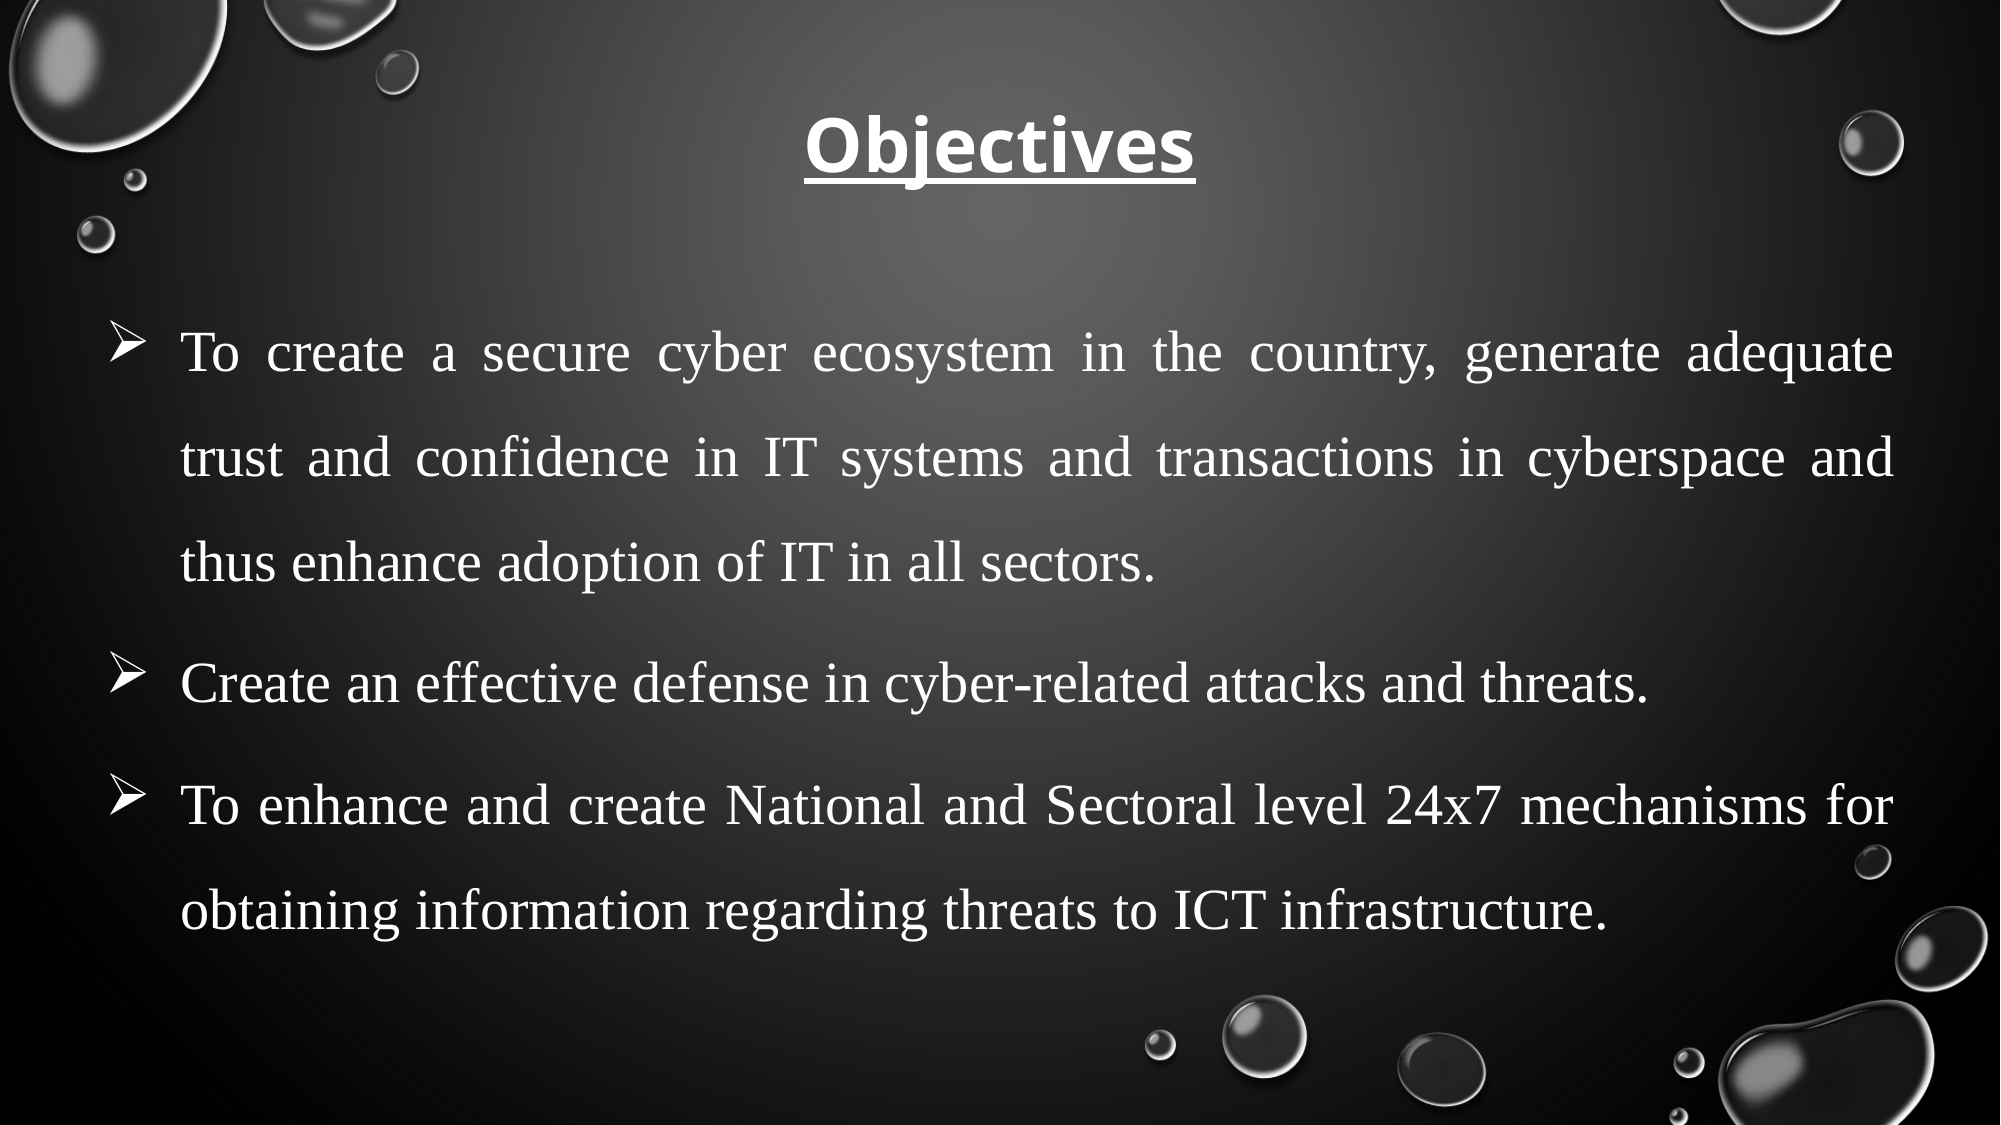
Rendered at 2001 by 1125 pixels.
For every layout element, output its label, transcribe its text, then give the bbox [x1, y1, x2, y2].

text_box Objectives [618, 90, 1382, 195]
text_box To create a secure cyber ecosystem in the country, generate adequate trust and confidence in IT systems and transactions in cyberspace and thus enhance adoption of IT in all sectors. Create an effective defense in cyber-related attacks and threats. To enhance and create National and Sectoral level 24x7 mechanisms for obtaining information regarding threats to ICT infrastructure. [90, 270, 1910, 949]
picture [0, 0, 2000, 1125]
